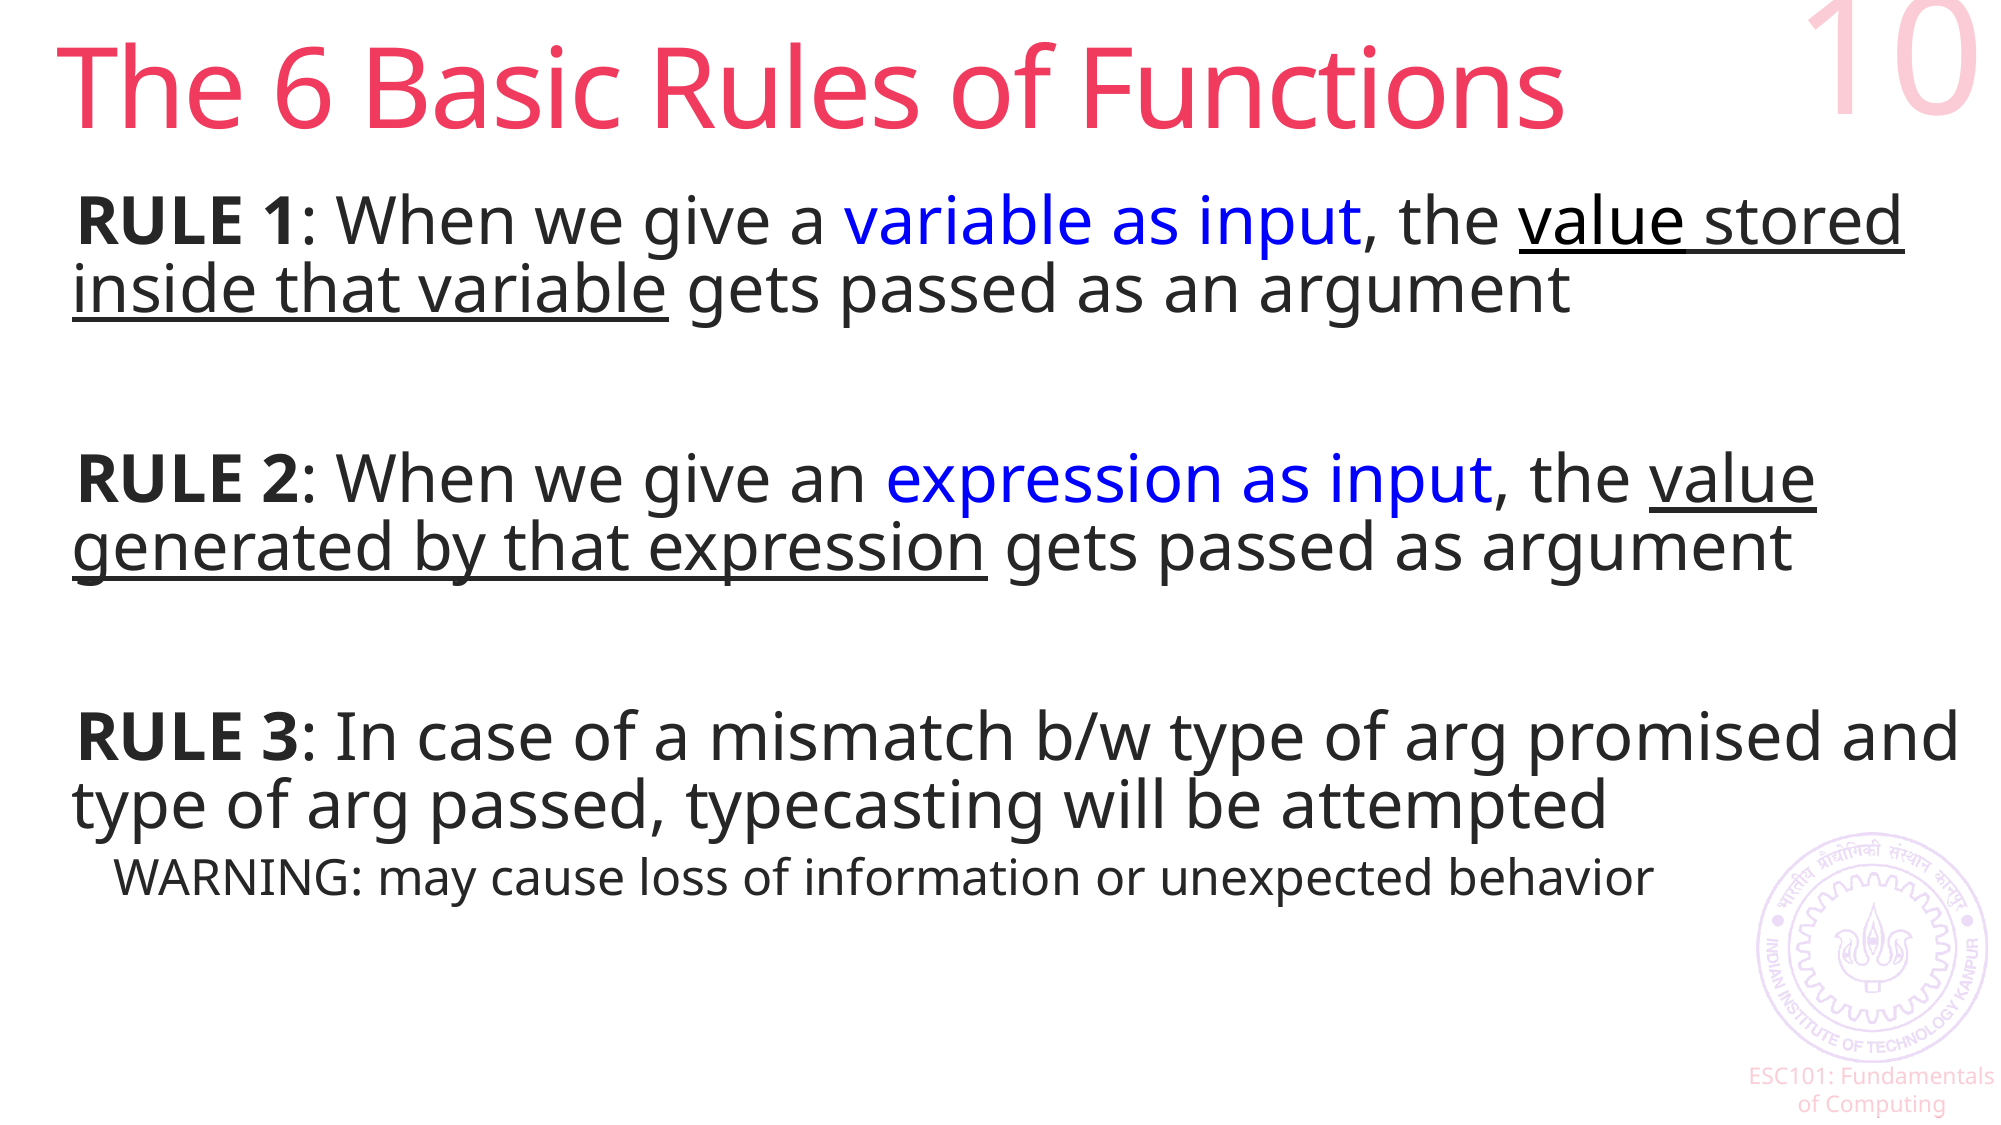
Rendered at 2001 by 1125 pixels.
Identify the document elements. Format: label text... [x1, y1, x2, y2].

title The 6 Basic Rules of Functions [41, 5, 1945, 182]
slide_number 10 [1520, 6, 2000, 183]
list RULE 1: When we give a variable as input, the value stored inside that variable gets passed as an argument RULE 2: When we give an expression as input, the value generated by that expression gets passed as argument RULE 3: In case of a mismatch b/w type of arg promised and type of arg passed, typecasting will be attempted WARNING: may cause loss of information or unexpected behavior [41, 182, 2000, 1125]
